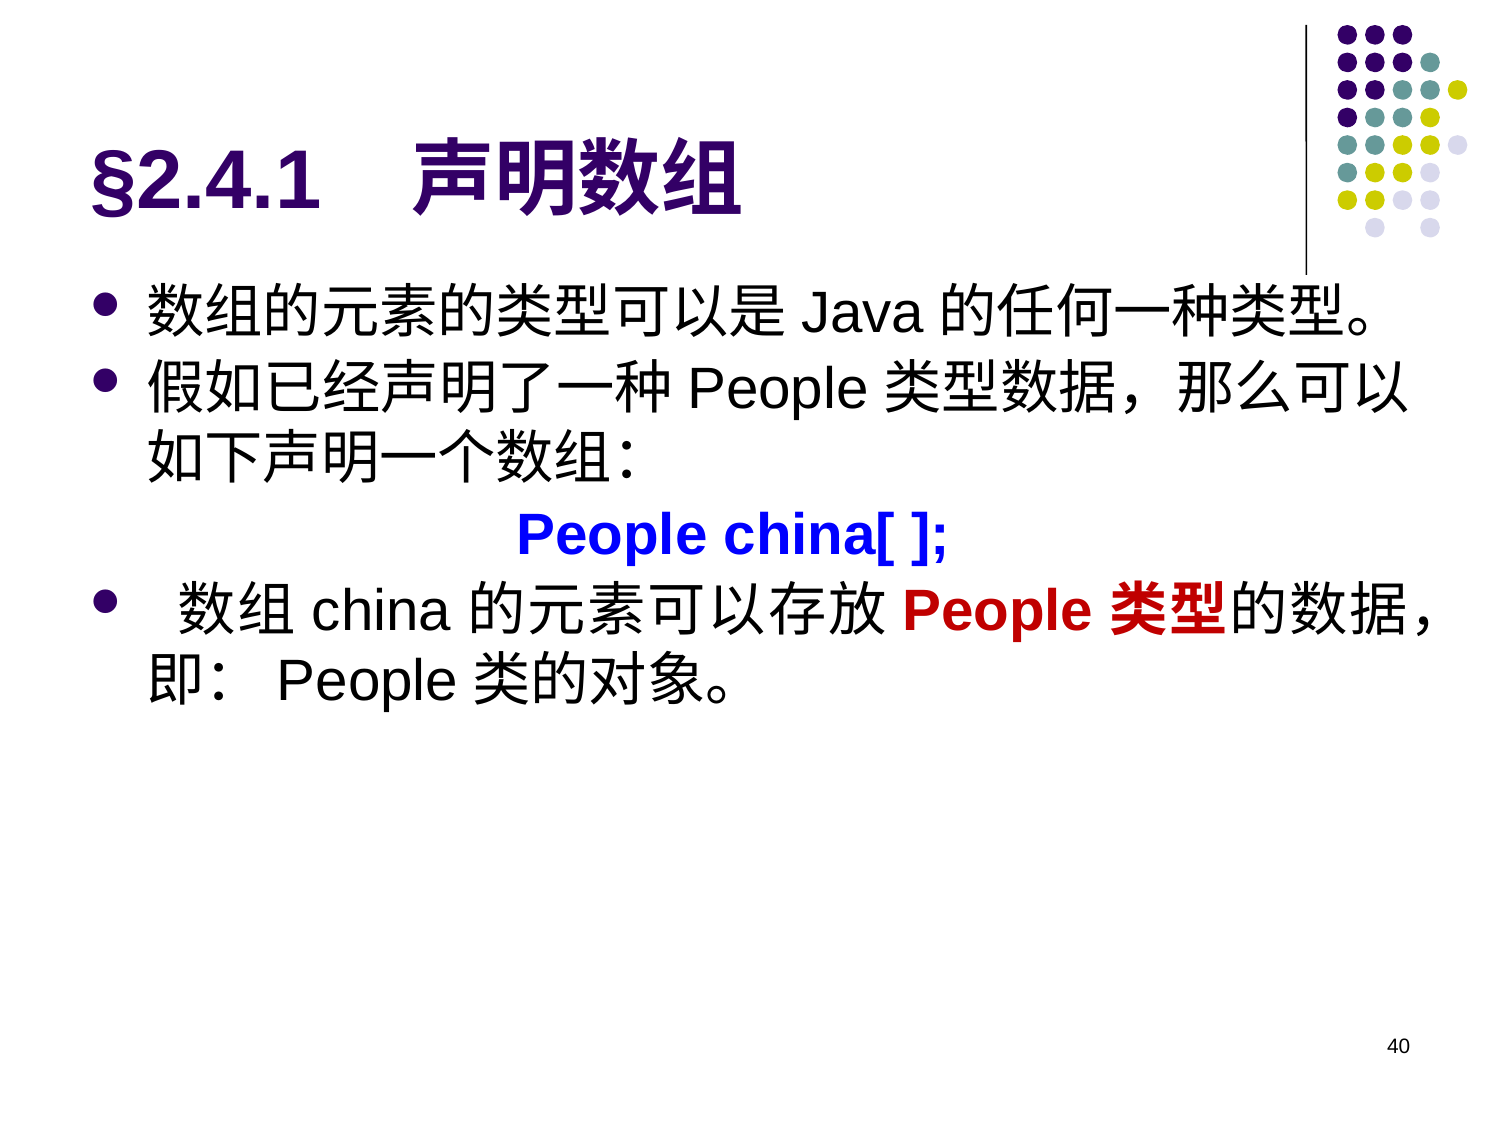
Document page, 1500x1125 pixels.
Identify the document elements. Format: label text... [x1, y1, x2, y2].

list 数组的元素的类型可以是Java的任何一种类型。 假如已经声明了一种People类型数据，那么可以如下声明一个数组： People china[ ]; 数组china的元素可以存放People类型的数据，即：People类的对象。 [74, 266, 1426, 1006]
slide_number 40 [1074, 1024, 1426, 1101]
title §2.4.1 声明数组 [74, 19, 1313, 233]
